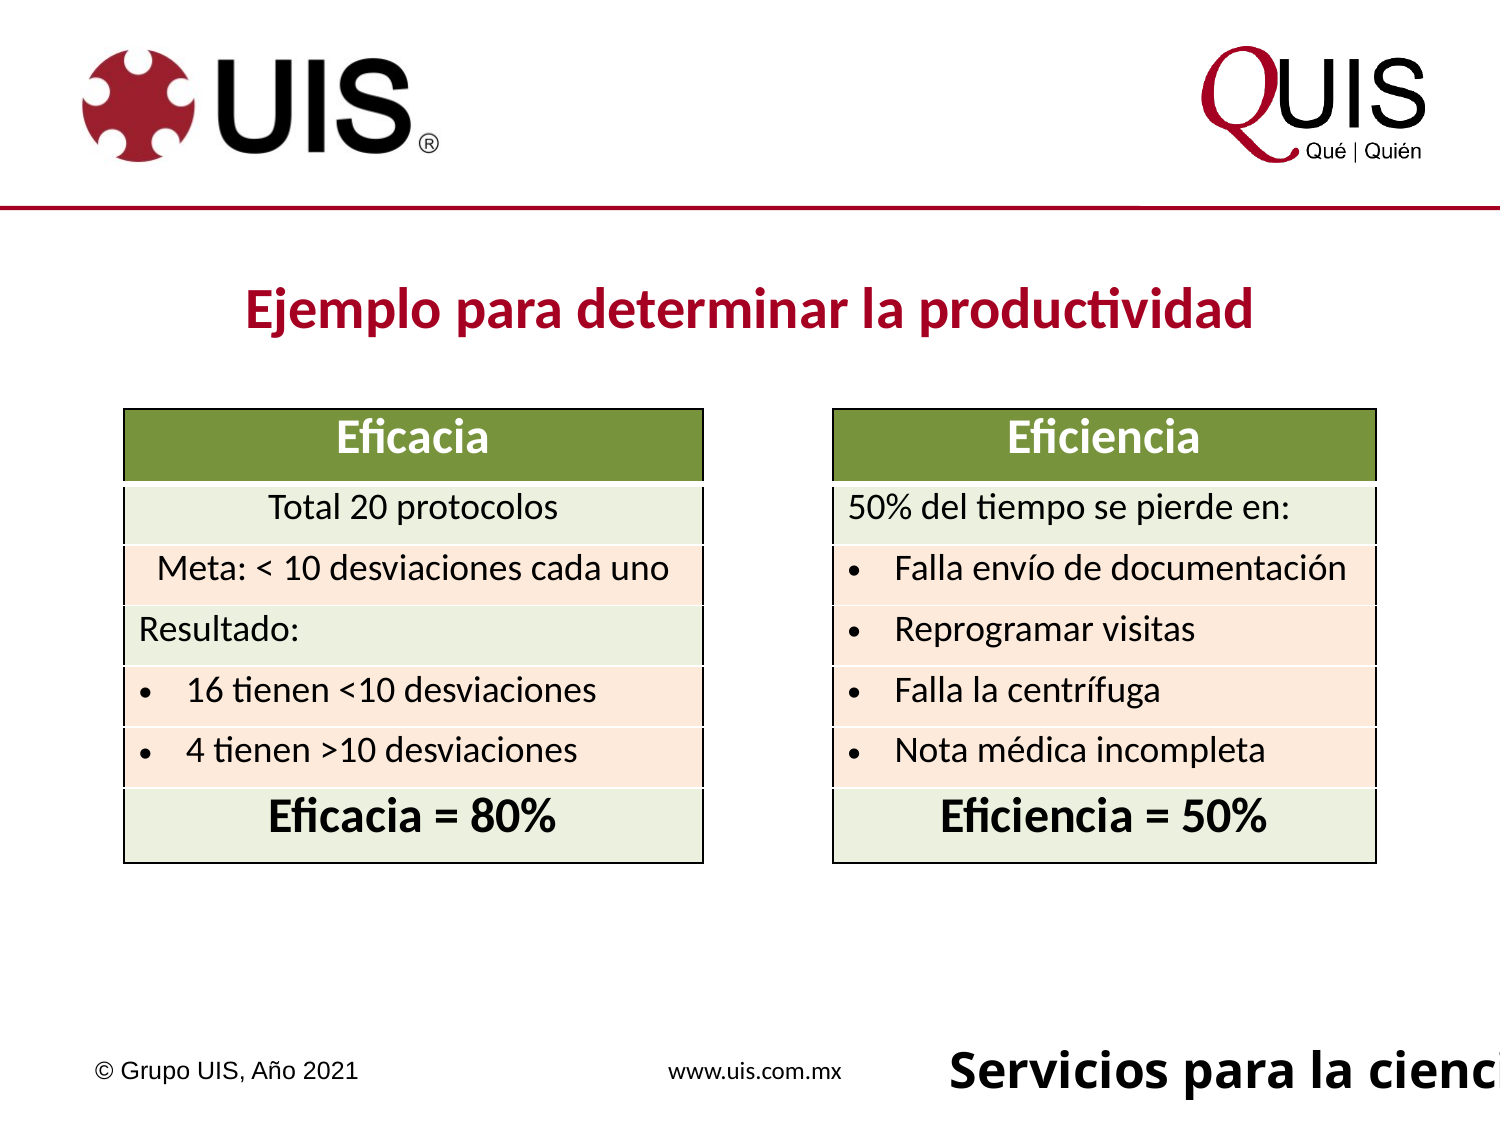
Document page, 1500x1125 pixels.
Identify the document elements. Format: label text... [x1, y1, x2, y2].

table_cell Falla envío de documentación [834, 546, 1375, 605]
table_header Eficiencia [834, 410, 1375, 481]
table_cell 4 tienen >10 desviaciones [125, 728, 702, 787]
table_cell Nota médica incompleta [834, 728, 1375, 787]
list Ejemplo para determinar la productividad [75, 262, 1425, 1005]
table_cell Eficiencia = 50% [834, 789, 1375, 862]
table_cell Total 20 protocolos [125, 487, 702, 544]
table_cell Resultado: [125, 606, 702, 665]
table_header Eficacia [125, 410, 702, 481]
table_cell Eficacia = 80% [125, 789, 702, 862]
table_cell Falla la centrífuga [834, 667, 1375, 726]
picture [1201, 46, 1425, 163]
table_cell Reprogramar visitas [834, 606, 1375, 665]
table_cell 50% del tiempo se pierde en: [834, 487, 1375, 544]
table_cell Meta: < 10 desviaciones cada uno [125, 546, 702, 605]
table_cell 16 tienen <10 desviaciones [125, 667, 702, 726]
picture [79, 46, 443, 166]
